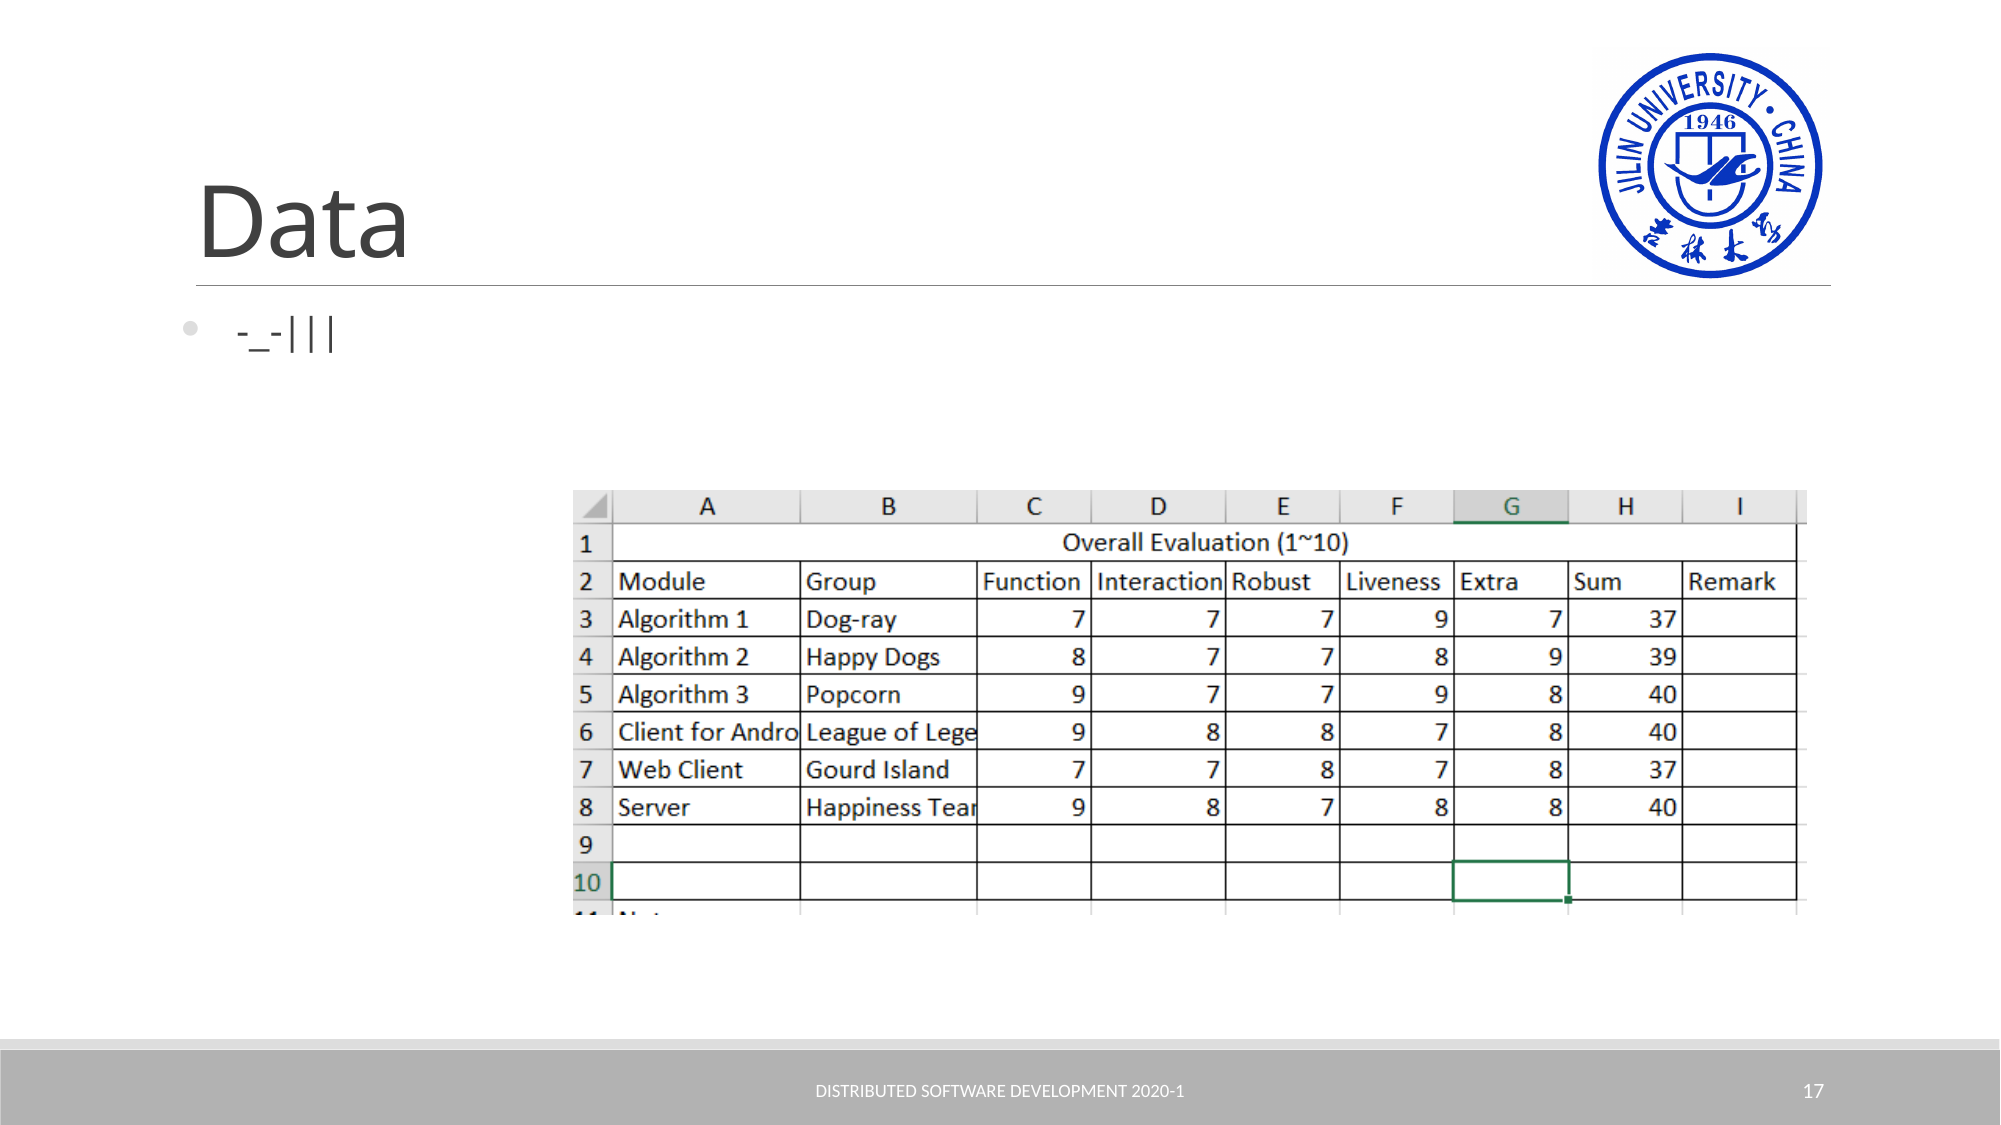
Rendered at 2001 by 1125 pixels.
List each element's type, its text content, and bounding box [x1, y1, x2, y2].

picture [573, 490, 1807, 915]
list -_-||| [180, 302, 1830, 963]
title Data [180, 47, 1830, 285]
slide_number 17 [1624, 1059, 1840, 1120]
footer Distributed Software Development 2020-1 [604, 1059, 1396, 1120]
